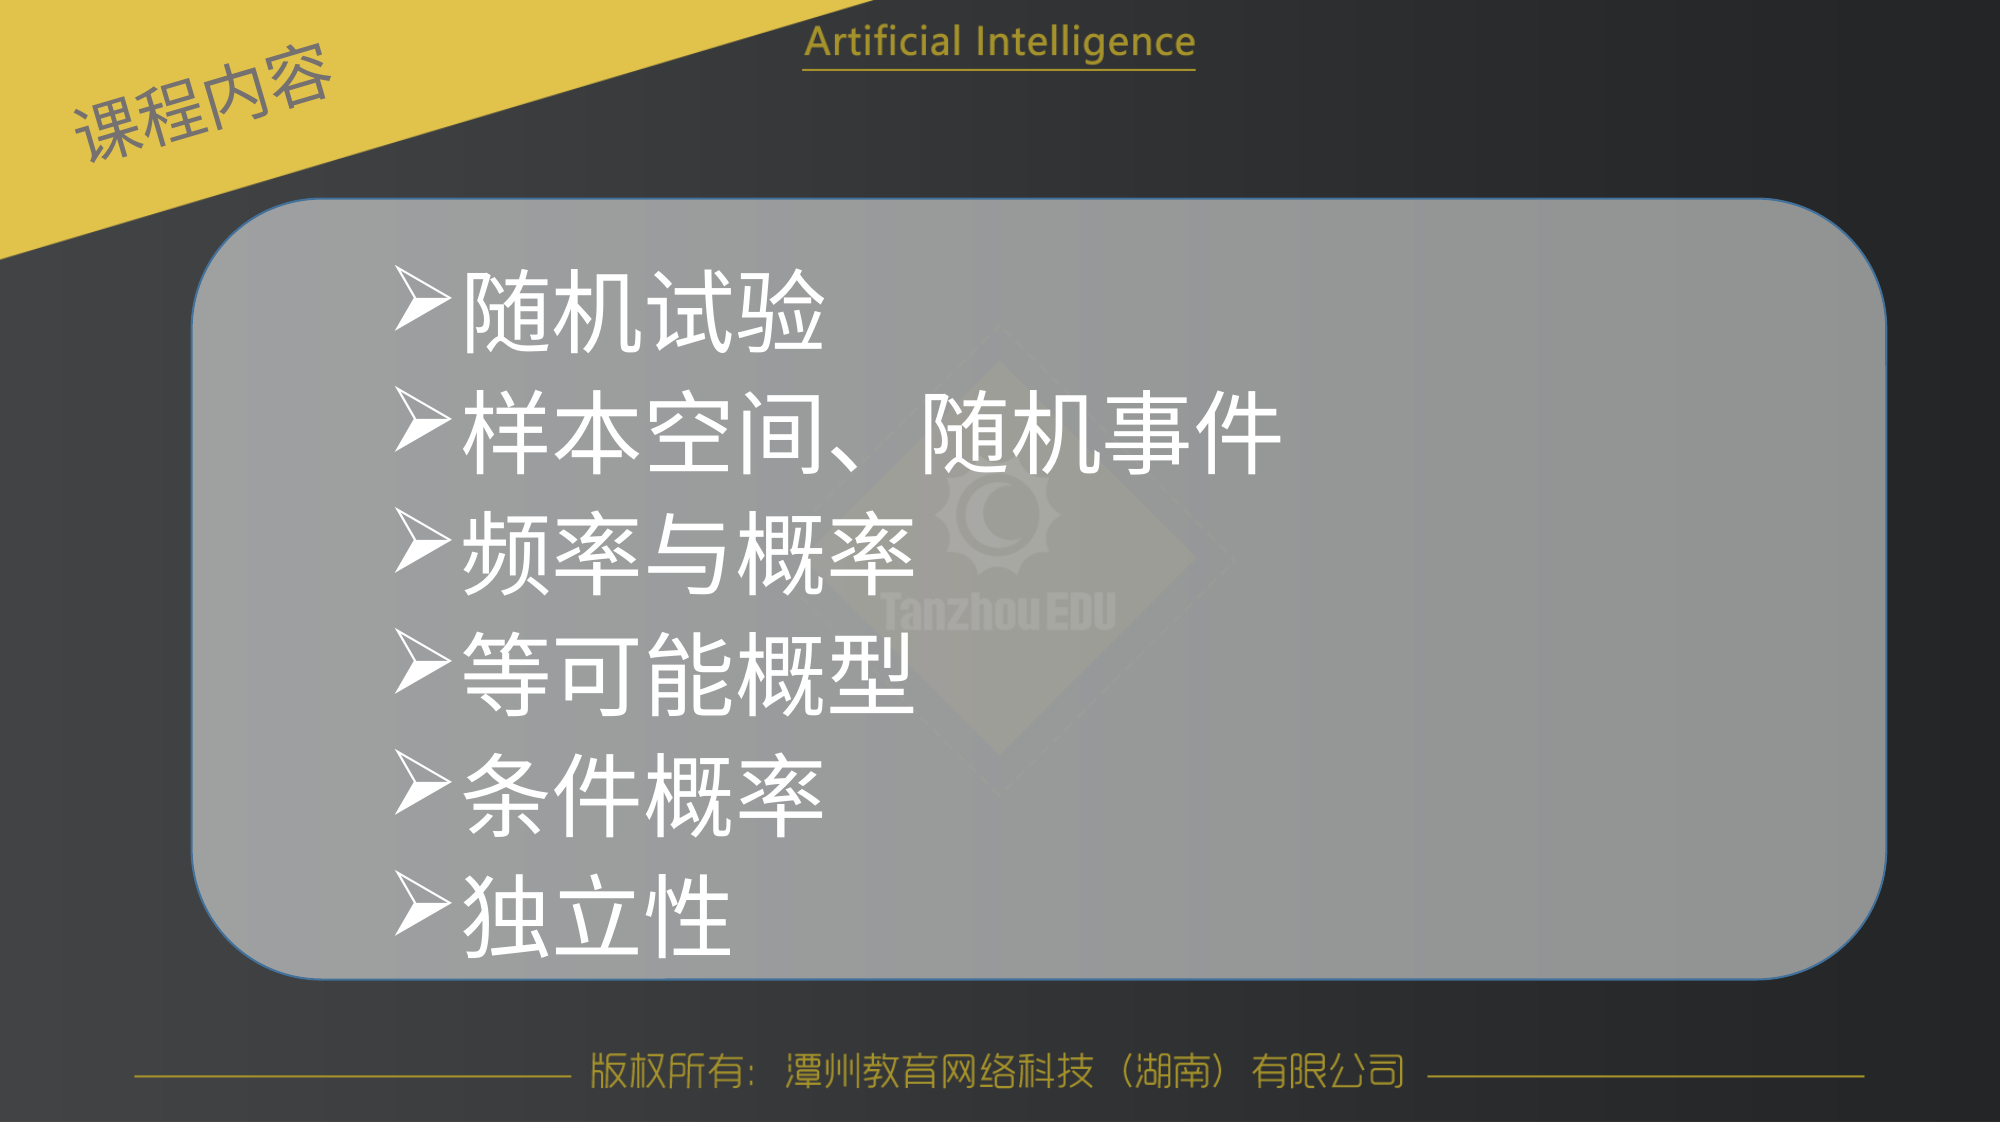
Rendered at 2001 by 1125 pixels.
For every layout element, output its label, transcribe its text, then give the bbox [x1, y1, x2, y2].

text_box 课程内容 [54, 16, 352, 187]
text_box 随机试验 样本空间、随机事件 频率与概率 等可能概型 条件概率 独立性 [191, 198, 1887, 980]
picture [0, 0, 2000, 1122]
